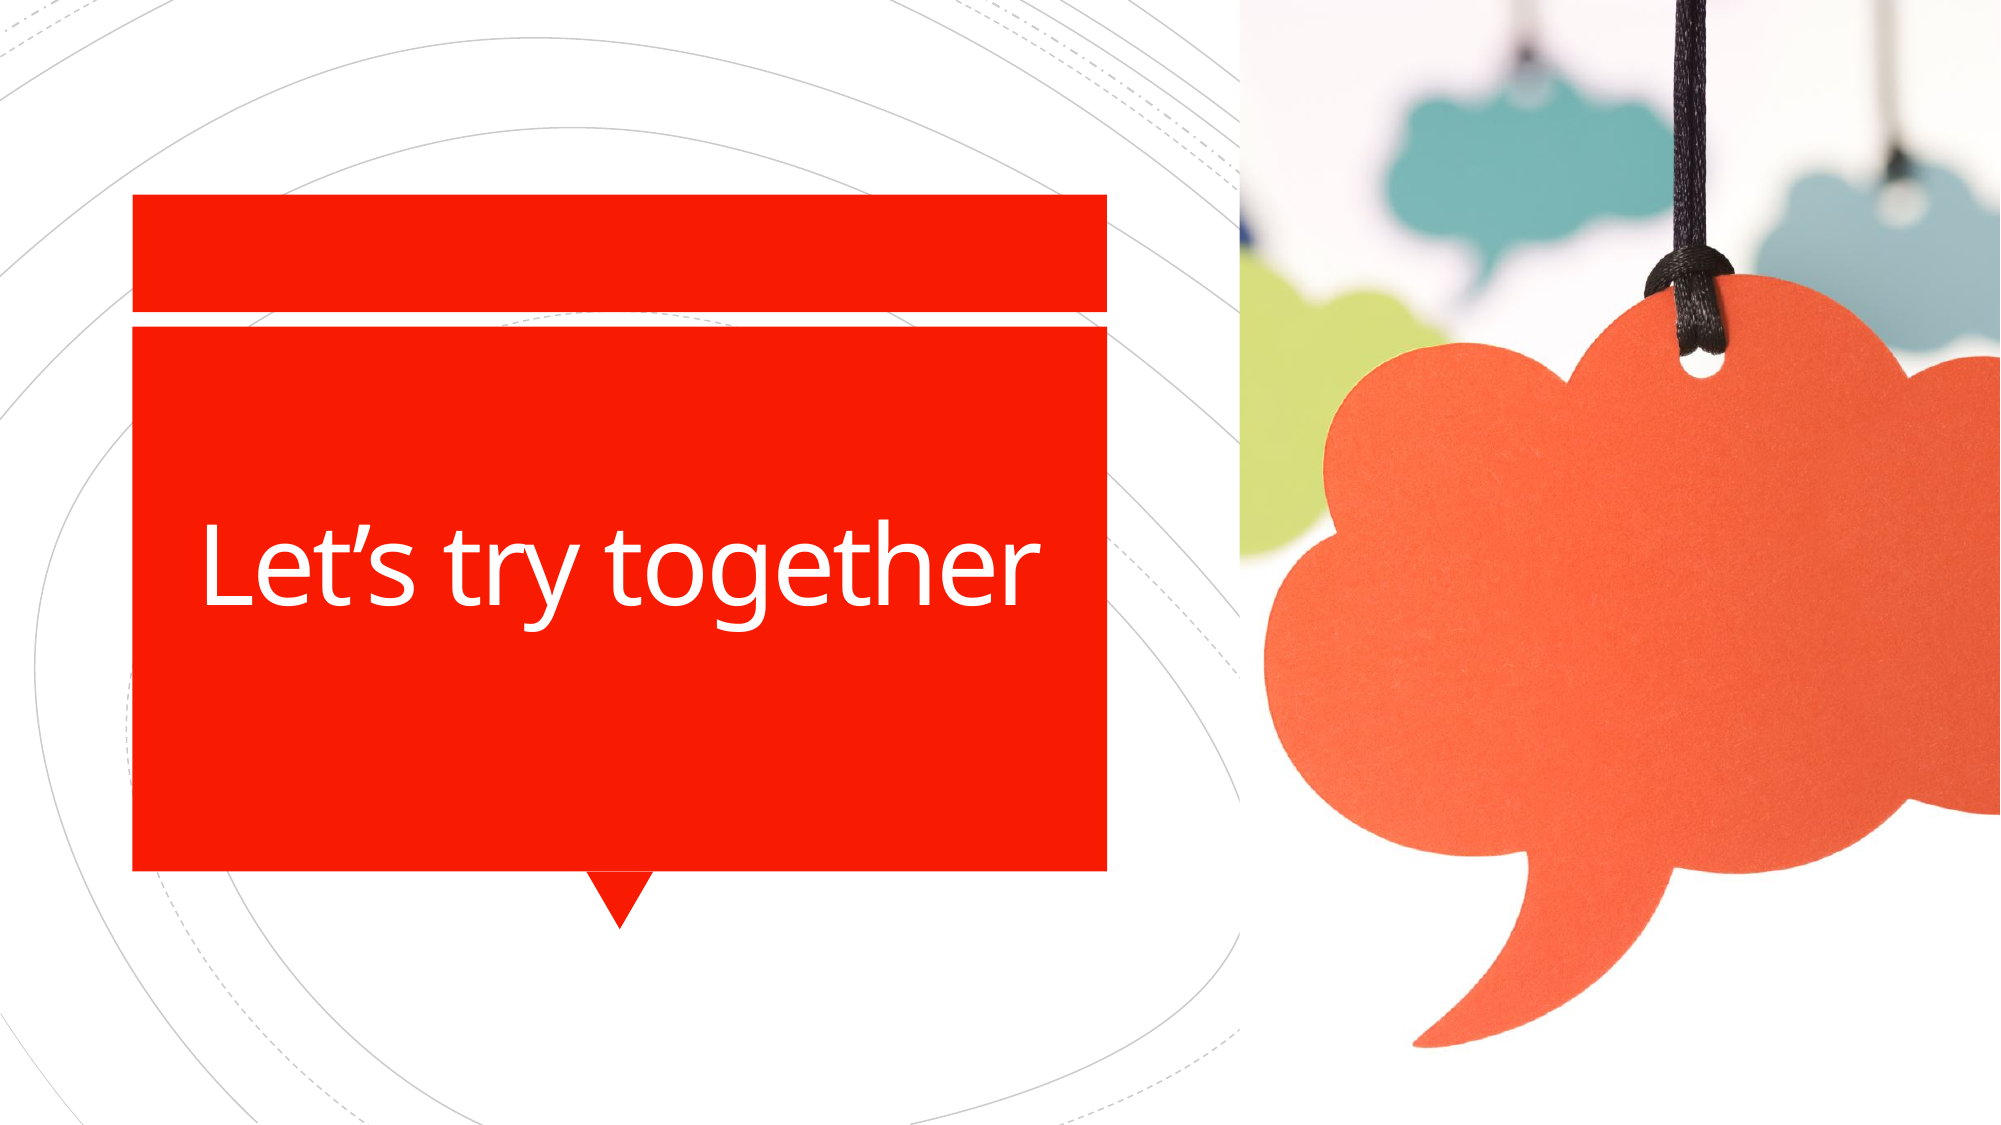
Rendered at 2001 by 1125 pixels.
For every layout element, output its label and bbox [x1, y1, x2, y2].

text_box [0, 0, 1239, 1125]
text_box [132, 194, 1108, 930]
picture [1239, 0, 2000, 1125]
